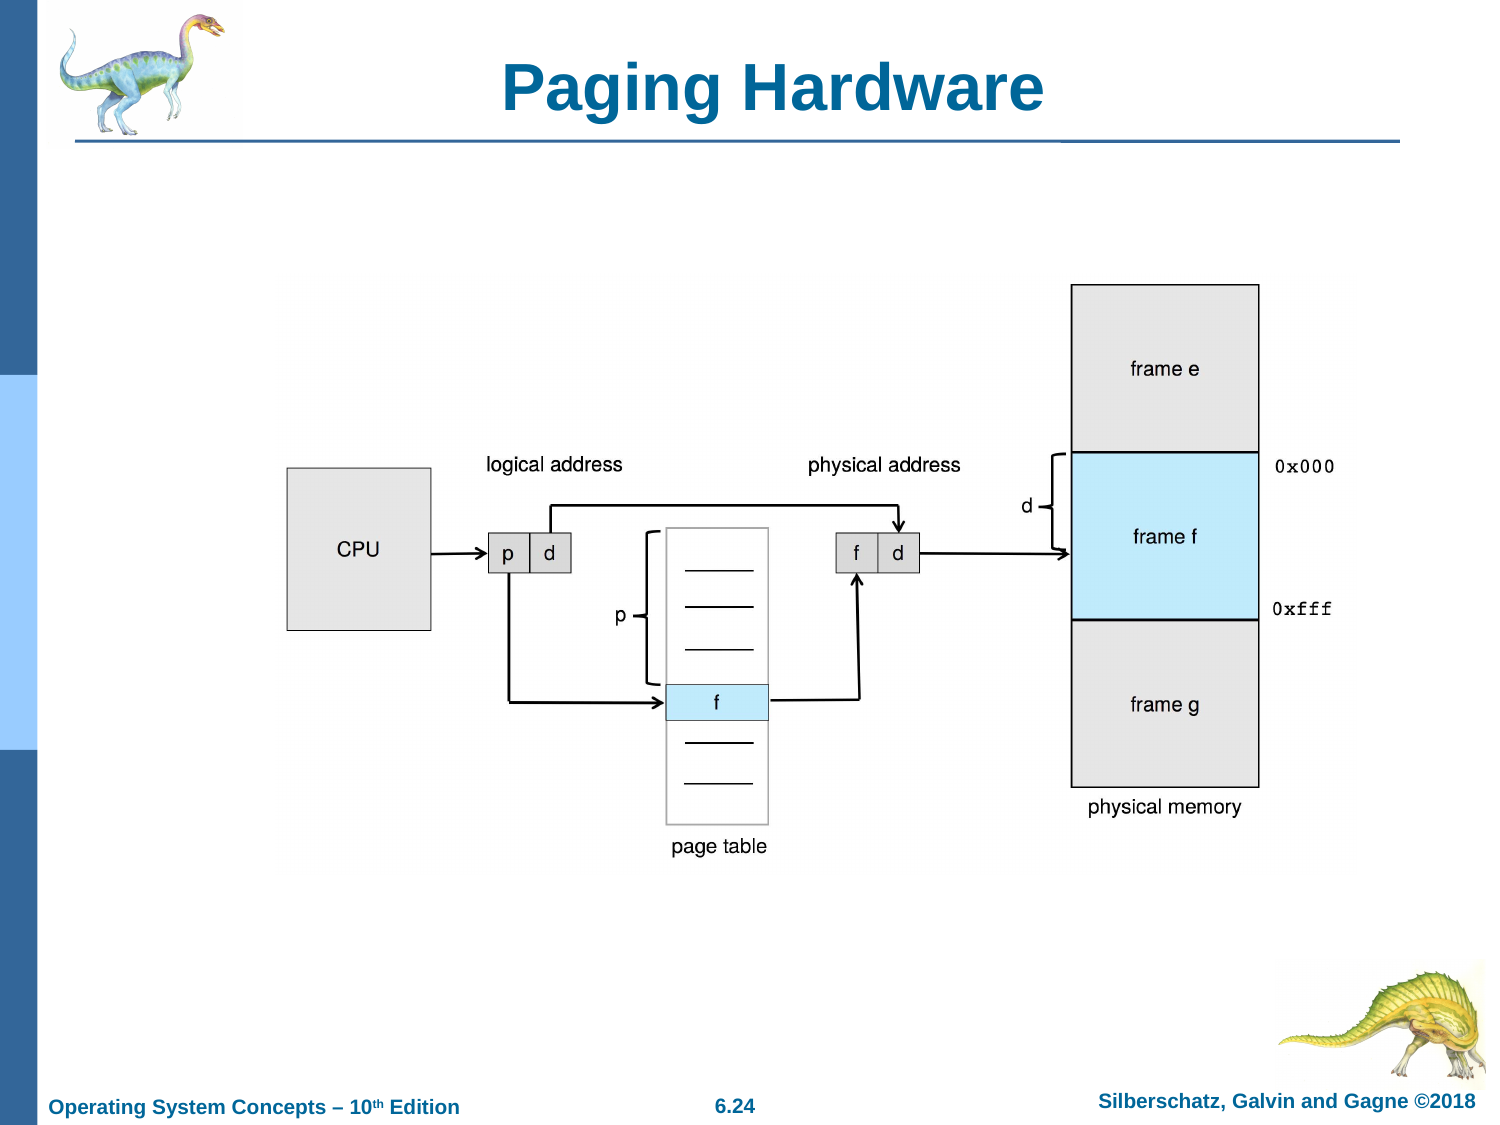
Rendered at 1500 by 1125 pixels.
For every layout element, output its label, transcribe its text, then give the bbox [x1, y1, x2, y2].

picture [1275, 959, 1486, 1090]
picture [275, 273, 1357, 875]
title Paging Hardware [122, 36, 1425, 132]
picture [46, 0, 243, 149]
